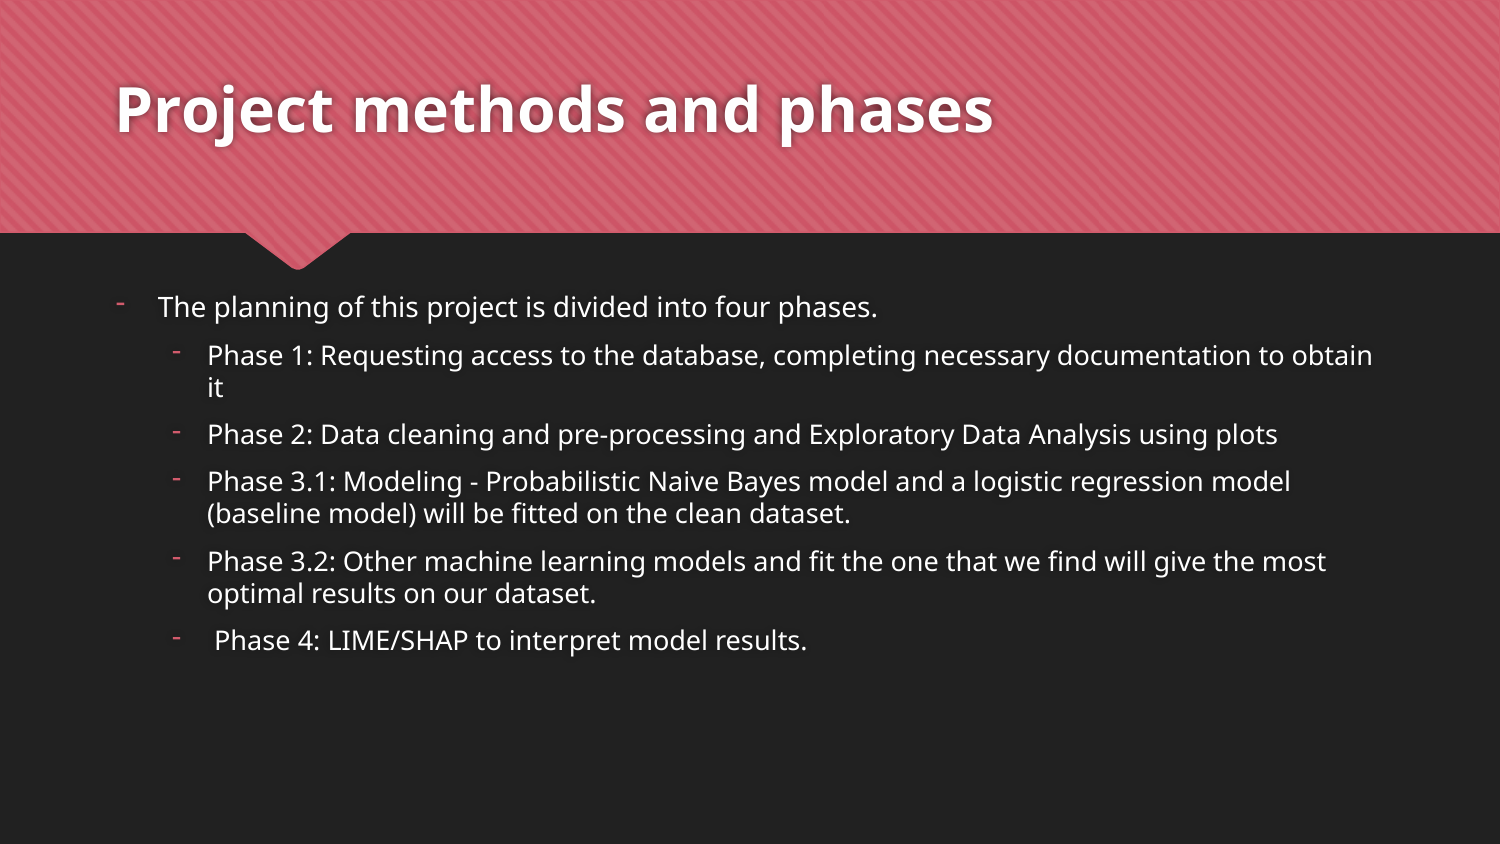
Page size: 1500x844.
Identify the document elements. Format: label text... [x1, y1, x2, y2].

list The planning of this project is divided into four phases. Phase 1: Requesting access to the database, completing necessary documentation to obtain it Phase 2: Data cleaning and pre-processing and Exploratory Data Analysis using plots Phase 3.1: Modeling - Probabilistic Naive Bayes model and a logistic regression model (baseline model) will be fitted on the clean dataset. Phase 3.2: Other machine learning models and fit the one that we find will give the most optimal results on our dataset. Phase 4: LIME/SHAP to interpret model results. [100, 273, 1400, 721]
title Project methods and phases [99, 55, 1401, 175]
